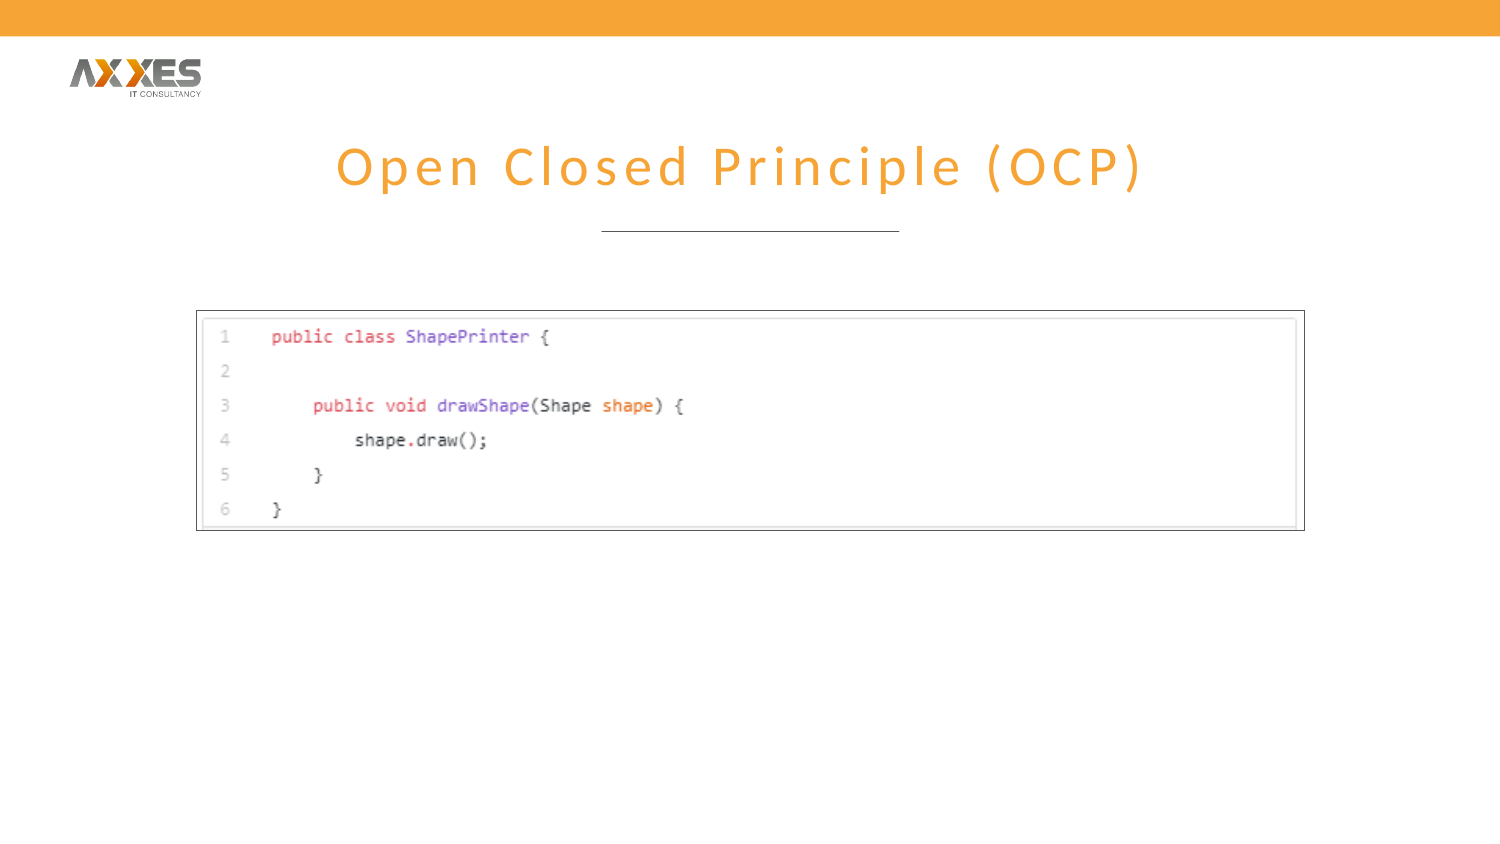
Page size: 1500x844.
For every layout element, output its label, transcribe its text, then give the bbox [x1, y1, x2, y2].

title Open Closed Principle (OCP) [200, 119, 1279, 207]
picture [196, 309, 1305, 531]
picture [69, 59, 201, 97]
